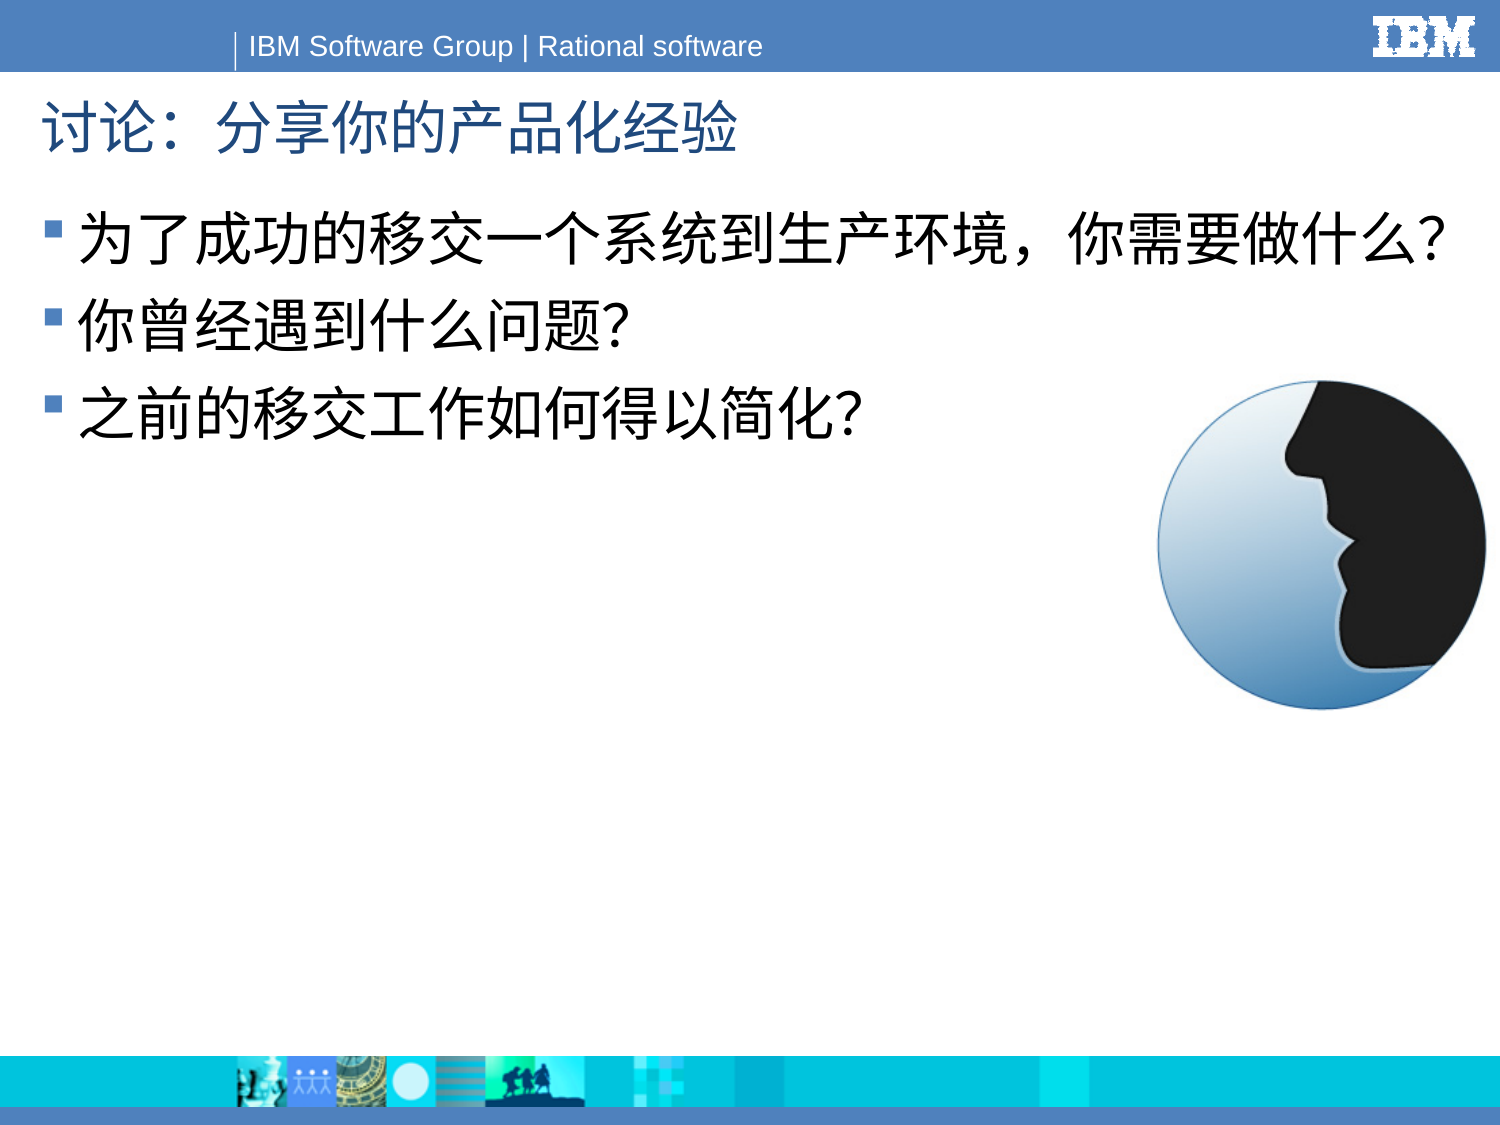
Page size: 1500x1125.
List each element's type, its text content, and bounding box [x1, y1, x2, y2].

picture [1150, 352, 1500, 712]
title 讨论：分享你的产品化经验 [25, 91, 1477, 171]
picture [0, 1056, 1500, 1107]
list 为了成功的移交一个系统到生产环境，你需要做什么？ 你曾经遇到什么问题？ 之前的移交工作如何得以简化？ [25, 187, 1477, 1042]
